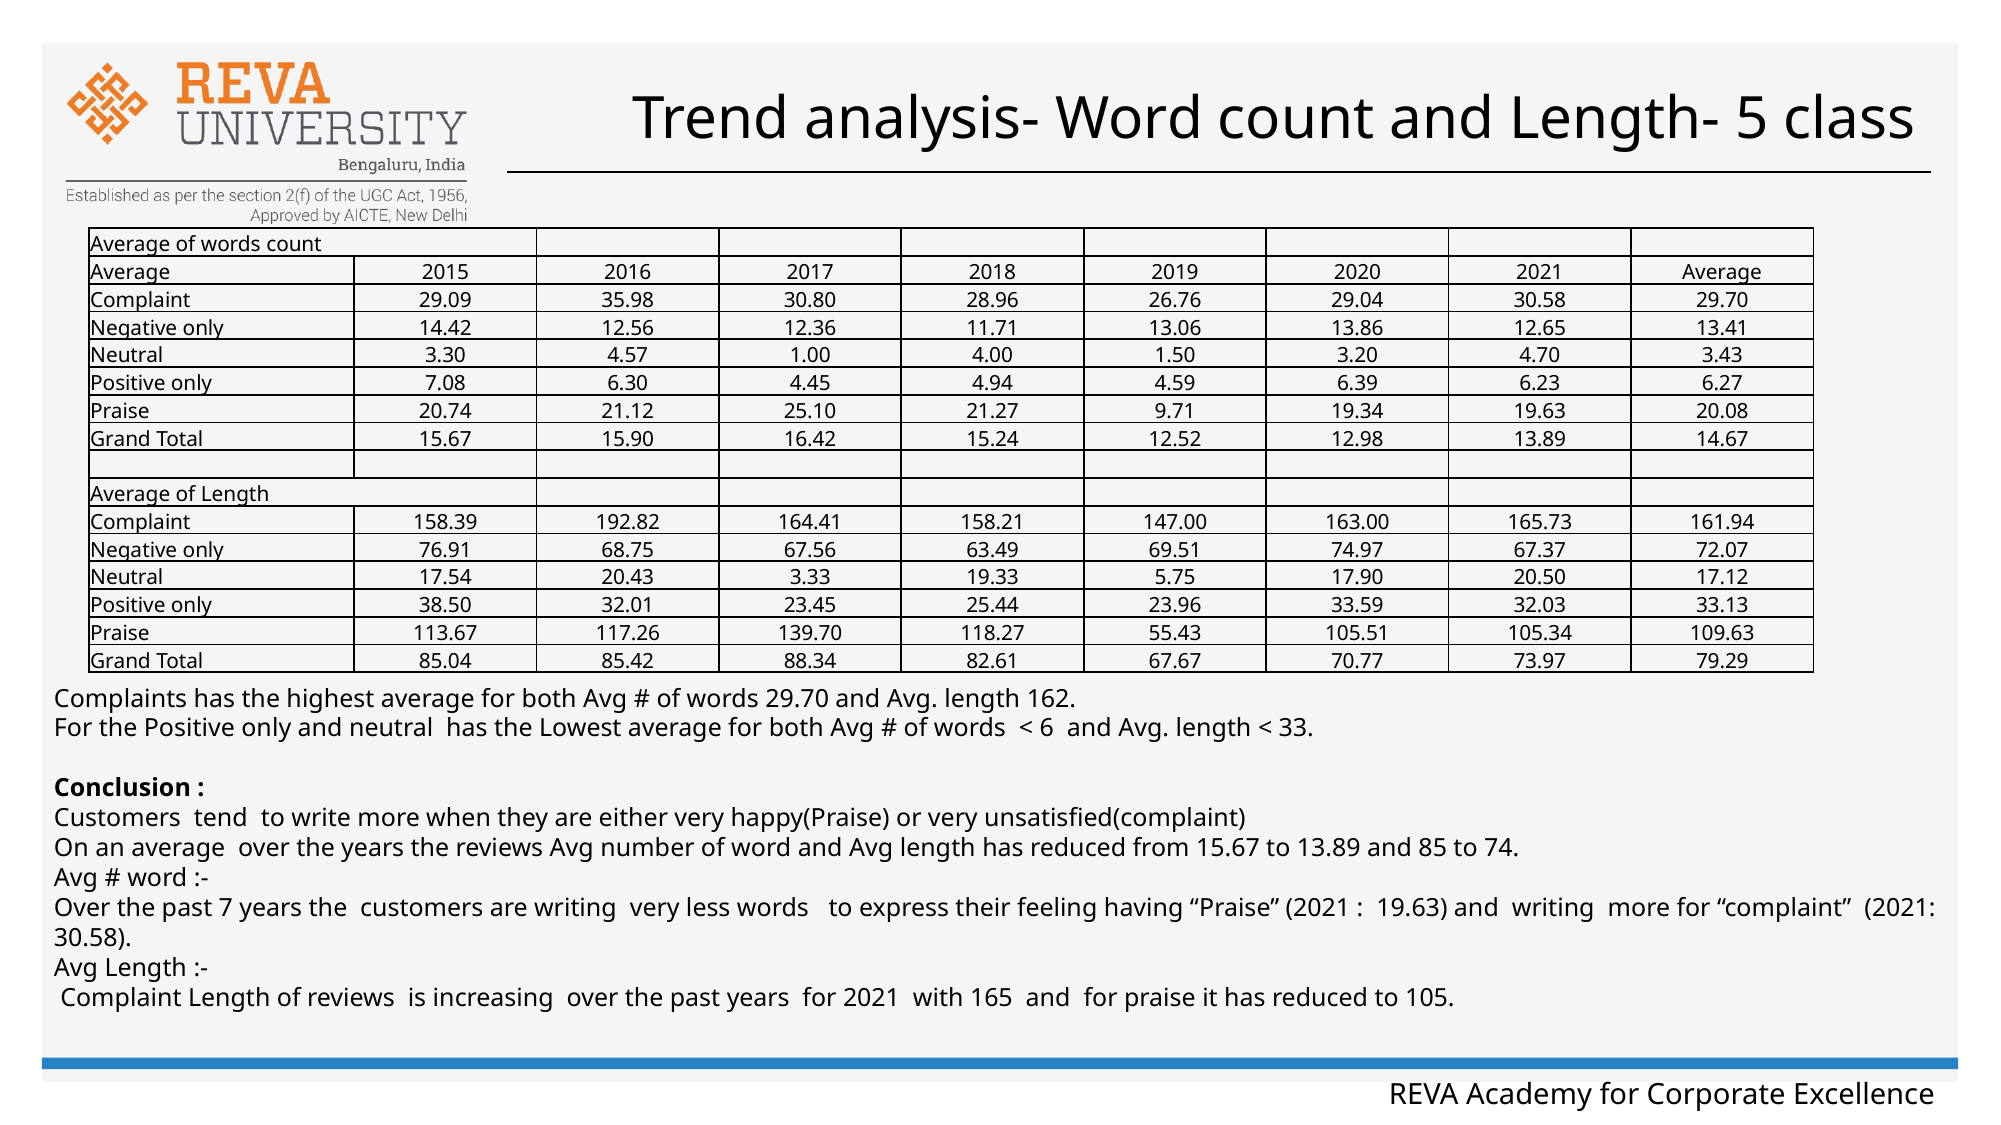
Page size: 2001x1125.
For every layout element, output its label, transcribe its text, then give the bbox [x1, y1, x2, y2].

table_cell 147.00 [1085, 507, 1265, 533]
table_cell 35.98 [537, 285, 718, 311]
table_cell [1632, 479, 1813, 505]
table_cell Average [1632, 257, 1813, 283]
table_cell 163.00 [1267, 507, 1448, 533]
table_cell 67.67 [1085, 645, 1265, 671]
table_cell 25.44 [902, 590, 1083, 616]
table_cell [902, 479, 1083, 505]
table_cell 4.94 [902, 368, 1083, 394]
table_cell 63.49 [902, 534, 1083, 560]
table_cell 109.63 [1632, 618, 1813, 644]
table_cell 7.08 [355, 368, 536, 394]
table_cell 85.04 [355, 645, 536, 671]
table_cell 26.76 [1085, 285, 1265, 311]
table_cell 158.21 [902, 507, 1083, 533]
table_cell 76.91 [355, 534, 536, 560]
table_cell 105.51 [1267, 618, 1448, 644]
table_cell 12.65 [1449, 312, 1630, 338]
table_cell 19.63 [1449, 396, 1630, 422]
table_cell 29.70 [1632, 285, 1813, 311]
table_cell 67.56 [720, 534, 900, 560]
table_cell 1.00 [720, 340, 900, 366]
table_cell 21.12 [537, 396, 718, 422]
table_cell 20.74 [355, 396, 536, 422]
table_cell 67.37 [1449, 534, 1630, 560]
table_cell 20.08 [1632, 396, 1813, 422]
table_cell [720, 451, 900, 477]
table_cell 70.77 [1267, 645, 1448, 671]
table_cell 14.42 [355, 312, 536, 338]
table_cell 19.33 [902, 562, 1083, 588]
table_cell 3.33 [720, 562, 900, 588]
table_cell 72.07 [1632, 534, 1813, 560]
table_cell 165.73 [1449, 507, 1630, 533]
table_cell 13.89 [1449, 423, 1630, 449]
table_cell 2018 [902, 257, 1083, 283]
table_cell [1632, 451, 1813, 477]
table_cell 158.39 [355, 507, 536, 533]
table_cell 113.67 [355, 618, 536, 644]
table_cell 2015 [355, 257, 536, 283]
table_cell 30.80 [720, 285, 900, 311]
table_cell 33.59 [1267, 590, 1448, 616]
table_cell 25.10 [720, 396, 900, 422]
table_cell 164.41 [720, 507, 900, 533]
table_header [1449, 229, 1630, 255]
table_cell [1085, 479, 1265, 505]
table_cell Grand Total [90, 645, 353, 671]
table_cell 15.90 [537, 423, 718, 449]
table_cell 3.30 [355, 340, 536, 366]
table_cell 28.96 [902, 285, 1083, 311]
table_cell 30.58 [1449, 285, 1630, 311]
table_cell 23.96 [1085, 590, 1265, 616]
table_cell 4.45 [720, 368, 900, 394]
table_cell 192.82 [537, 507, 718, 533]
table_cell 12.36 [720, 312, 900, 338]
table_header [902, 229, 1083, 255]
table_cell 118.27 [902, 618, 1083, 644]
table_cell 2020 [1267, 257, 1448, 283]
table_cell 79.29 [1632, 645, 1813, 671]
table_cell 117.26 [537, 618, 718, 644]
table_cell 55.43 [1085, 618, 1265, 644]
table_header Average of words count [90, 229, 536, 255]
table_cell [90, 451, 353, 477]
table_cell 23.45 [720, 590, 900, 616]
table_cell 15.67 [355, 423, 536, 449]
table_cell 13.06 [1085, 312, 1265, 338]
table_cell Neutral [90, 562, 353, 588]
table_cell 29.09 [355, 285, 536, 311]
table_cell Negative only [90, 312, 353, 338]
text_box Complaints has the highest average for both Avg # of words 29.70 and Avg. length 162. For the Positive only and neutral has the Lowest average for both Avg # of words < 6 and Avg. length < 33. Conclusion : Customers tend to write more when they are either very happy(Praise) or very unsatisfied(complaint) On an average over the years the reviews Avg number of word and Avg length has reduced from 15.67 to 13.89 and 85 to 74. Avg # word :- Over the past 7 years the customers are writing very less words to express their feeling having “Praise” (2021 : 19.63) and writing more for “complaint” (2021: 30.58). Avg Length :- Complaint Length of reviews is increasing over the past years for 2021 with 165 and for praise it has reduced to 105. [39, 674, 2000, 1109]
table_cell Grand Total [90, 423, 353, 449]
table_cell 161.94 [1632, 507, 1813, 533]
table_cell 17.12 [1632, 562, 1813, 588]
table_header [1085, 229, 1265, 255]
title Trend analysis- Word count and Length- 5 class [305, 62, 1931, 173]
table_cell 2017 [720, 257, 900, 283]
table_cell 73.97 [1449, 645, 1630, 671]
table_cell Positive only [90, 590, 353, 616]
table_cell 3.20 [1267, 340, 1448, 366]
table_cell [902, 451, 1083, 477]
table_cell Complaint [90, 507, 353, 533]
table_cell 4.57 [537, 340, 718, 366]
table_cell Neutral [90, 340, 353, 366]
table_cell 74.97 [1267, 534, 1448, 560]
table_header [720, 229, 900, 255]
picture [65, 62, 467, 224]
table_cell 2016 [537, 257, 718, 283]
table_cell 2019 [1085, 257, 1265, 283]
table_cell 3.43 [1632, 340, 1813, 366]
table_cell Negative only [90, 534, 353, 560]
table_cell 20.50 [1449, 562, 1630, 588]
table_cell 21.27 [902, 396, 1083, 422]
table_header [1267, 229, 1448, 255]
table_cell 6.30 [537, 368, 718, 394]
table_cell 6.23 [1449, 368, 1630, 394]
table_cell Average of Length [90, 479, 536, 505]
table_cell Praise [90, 618, 353, 644]
table_cell [1267, 479, 1448, 505]
table_cell 32.01 [537, 590, 718, 616]
table_cell [355, 451, 536, 477]
table_cell 4.00 [902, 340, 1083, 366]
table_cell Positive only [90, 368, 353, 394]
table_cell 85.42 [537, 645, 718, 671]
table_cell 69.51 [1085, 534, 1265, 560]
table_cell 4.59 [1085, 368, 1265, 394]
table_cell Complaint [90, 285, 353, 311]
table_cell [1449, 479, 1630, 505]
table_cell 1.50 [1085, 340, 1265, 366]
table_cell 14.67 [1632, 423, 1813, 449]
table_cell [720, 479, 900, 505]
table_cell [537, 479, 718, 505]
table_cell 20.43 [537, 562, 718, 588]
table_cell 38.50 [355, 590, 536, 616]
table_header [537, 229, 718, 255]
table_cell 88.34 [720, 645, 900, 671]
table_cell Praise [90, 396, 353, 422]
table_cell 13.86 [1267, 312, 1448, 338]
table_cell 15.24 [902, 423, 1083, 449]
table_cell 17.54 [355, 562, 536, 588]
table_cell 68.75 [537, 534, 718, 560]
table_cell 17.90 [1267, 562, 1448, 588]
table_cell 4.70 [1449, 340, 1630, 366]
table_cell 11.71 [902, 312, 1083, 338]
table_cell 9.71 [1085, 396, 1265, 422]
table_cell 29.04 [1267, 285, 1448, 311]
table_cell 139.70 [720, 618, 900, 644]
table_cell 82.61 [902, 645, 1083, 671]
table_cell 105.34 [1449, 618, 1630, 644]
table_cell 6.27 [1632, 368, 1813, 394]
table_cell 16.42 [720, 423, 900, 449]
table_cell Average [90, 257, 353, 283]
table_cell 33.13 [1632, 590, 1813, 616]
table_header [1632, 229, 1813, 255]
table_cell 6.39 [1267, 368, 1448, 394]
table_cell 12.52 [1085, 423, 1265, 449]
table_cell 12.98 [1267, 423, 1448, 449]
table_cell [1085, 451, 1265, 477]
table_cell [1267, 451, 1448, 477]
table_cell 19.34 [1267, 396, 1448, 422]
table_cell 2021 [1449, 257, 1630, 283]
table_cell 5.75 [1085, 562, 1265, 588]
table_cell 32.03 [1449, 590, 1630, 616]
table_cell 13.41 [1632, 312, 1813, 338]
table_cell [1449, 451, 1630, 477]
table_cell 12.56 [537, 312, 718, 338]
table_cell [537, 451, 718, 477]
